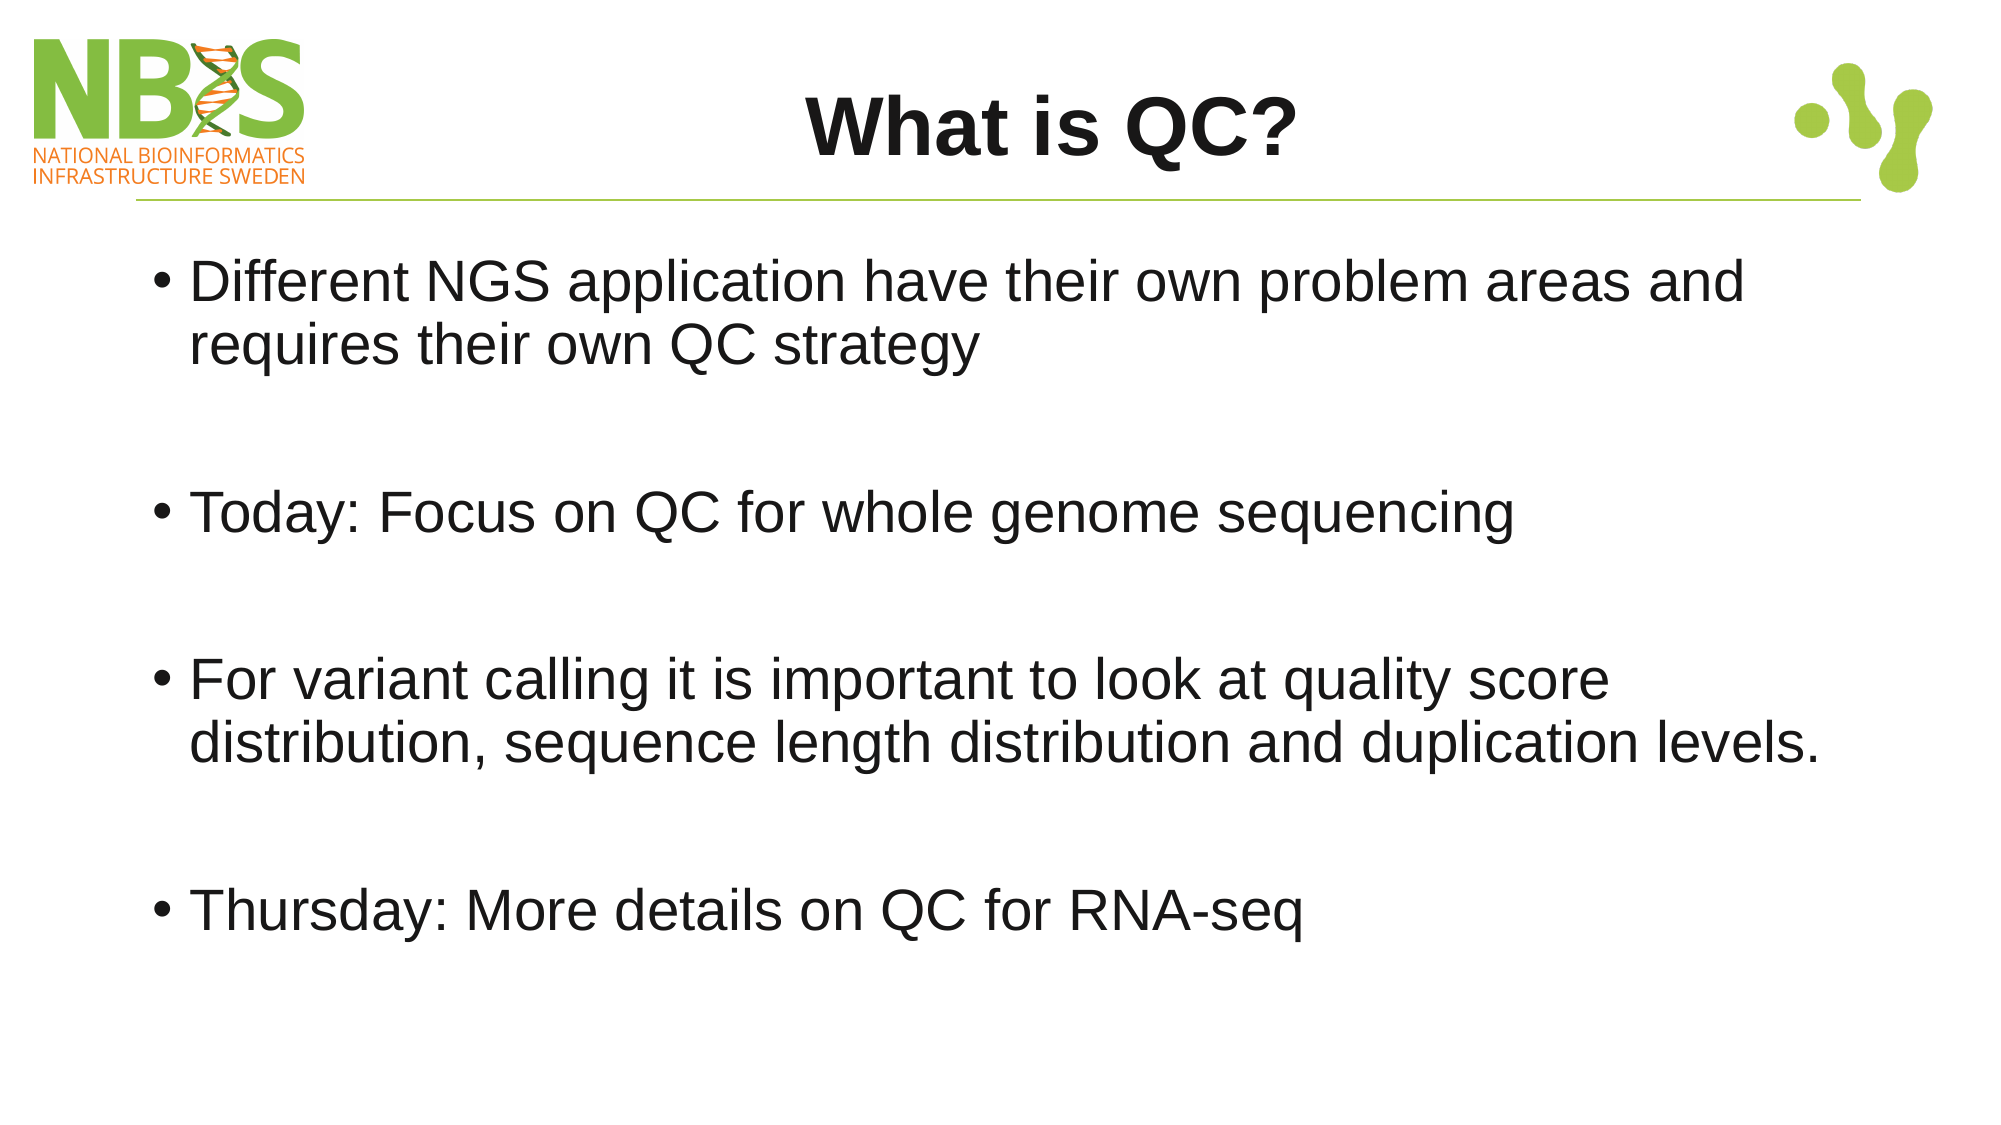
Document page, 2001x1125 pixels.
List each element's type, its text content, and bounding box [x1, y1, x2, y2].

picture [1790, 59, 1935, 196]
list Different NGS application have their own problem areas and requires their own QC strategy Today: Focus on QC for whole genome sequencing For variant calling it is important to look at quality score distribution, sequence length distribution and duplication levels. Thursday: More details on QC for RNA-seq [137, 243, 1863, 1014]
picture [34, 39, 304, 184]
title What is QC? [404, 59, 1703, 197]
